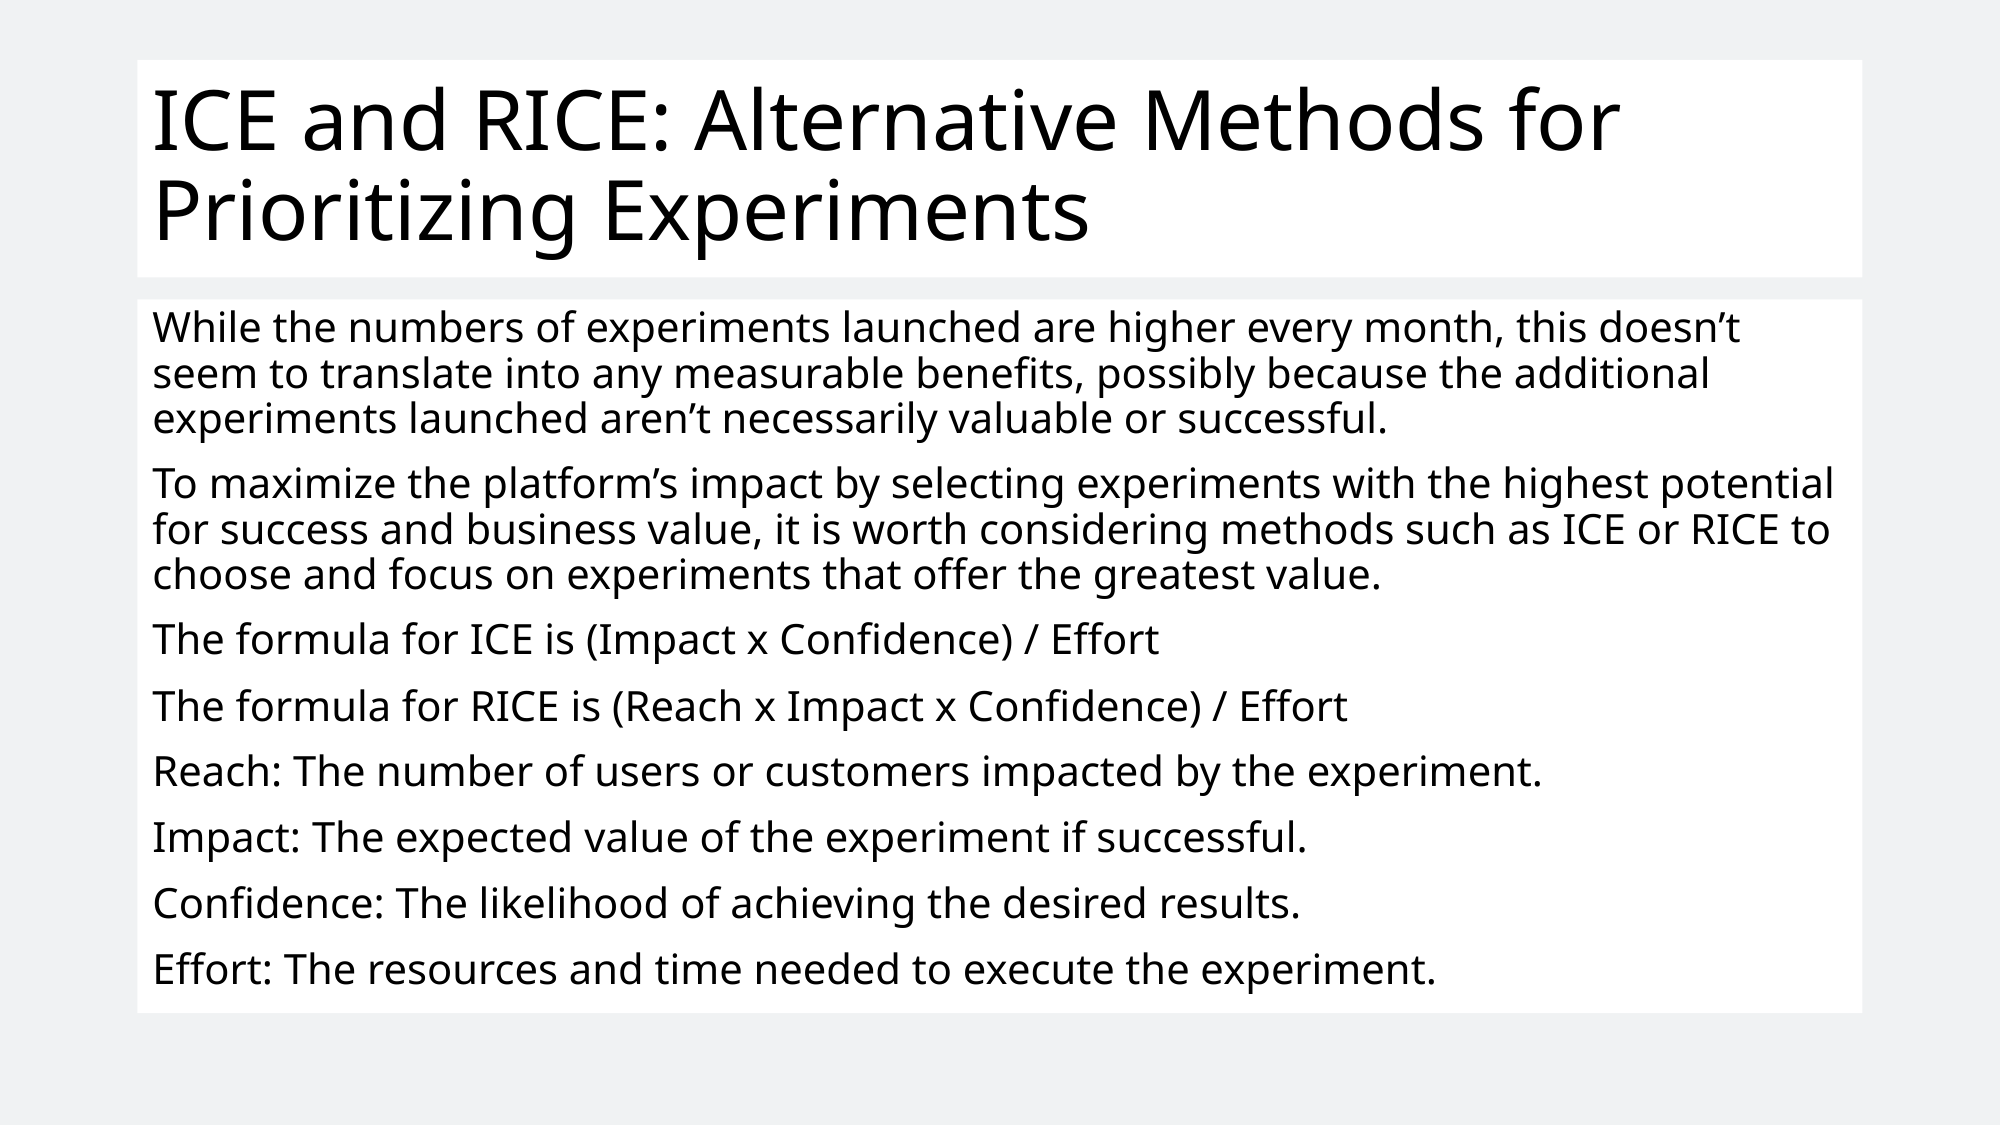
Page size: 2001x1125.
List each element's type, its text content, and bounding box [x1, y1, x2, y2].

title ICE and RICE: Alternative Methods for Prioritizing Experiments [137, 59, 1863, 278]
list While the numbers of experiments launched are higher every month, this doesn’t seem to translate into any measurable benefits, possibly because the additional experiments launched aren’t necessarily valuable or successful. To maximize the platform’s impact by selecting experiments with the highest potential for success and business value, it is worth considering methods such as ICE or RICE to choose and focus on experiments that offer the greatest value. The formula for ICE is (Impact x Confidence) / Effort The formula for RICE is (Reach x Impact x Confidence) / Effort Reach: The number of users or customers impacted by the experiment. Impact: The expected value of the experiment if successful. Confidence: The likelihood of achieving the desired results. Effort: The resources and time needed to execute the experiment. [137, 299, 1863, 1014]
